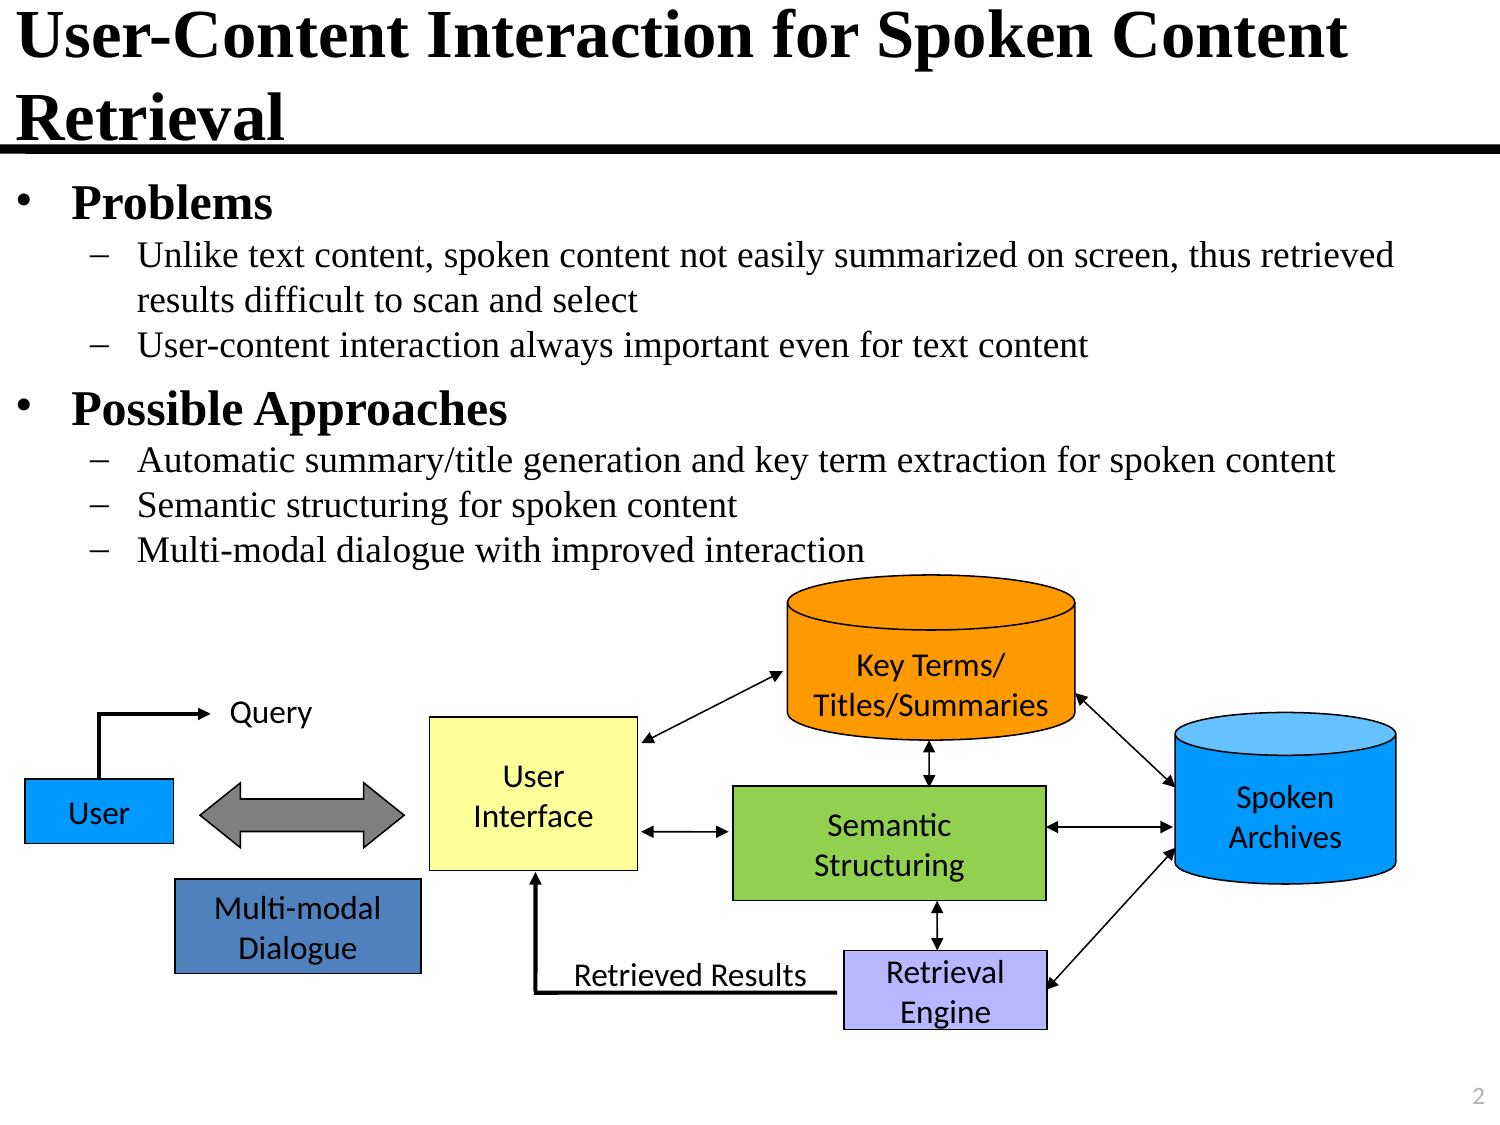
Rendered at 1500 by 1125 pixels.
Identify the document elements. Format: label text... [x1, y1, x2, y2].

title User-Content Interaction for Spoken Content Retrieval [0, 12, 1499, 131]
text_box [787, 574, 1176, 672]
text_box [24, 681, 332, 844]
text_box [174, 782, 422, 976]
slide_number 2 [1162, 1065, 1500, 1125]
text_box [429, 670, 1174, 951]
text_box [525, 712, 1396, 1030]
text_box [422, 673, 429, 816]
list Problems Unlike text content, spoken content not easily summarized on screen, thus retrieved results difficult to scan and select User-content interaction always important even for text content Possible Approaches Automatic summary/title generation and key term extraction for spoken content Semantic structuring for spoken content Multi-modal dialogue with improved interaction [0, 162, 1500, 816]
